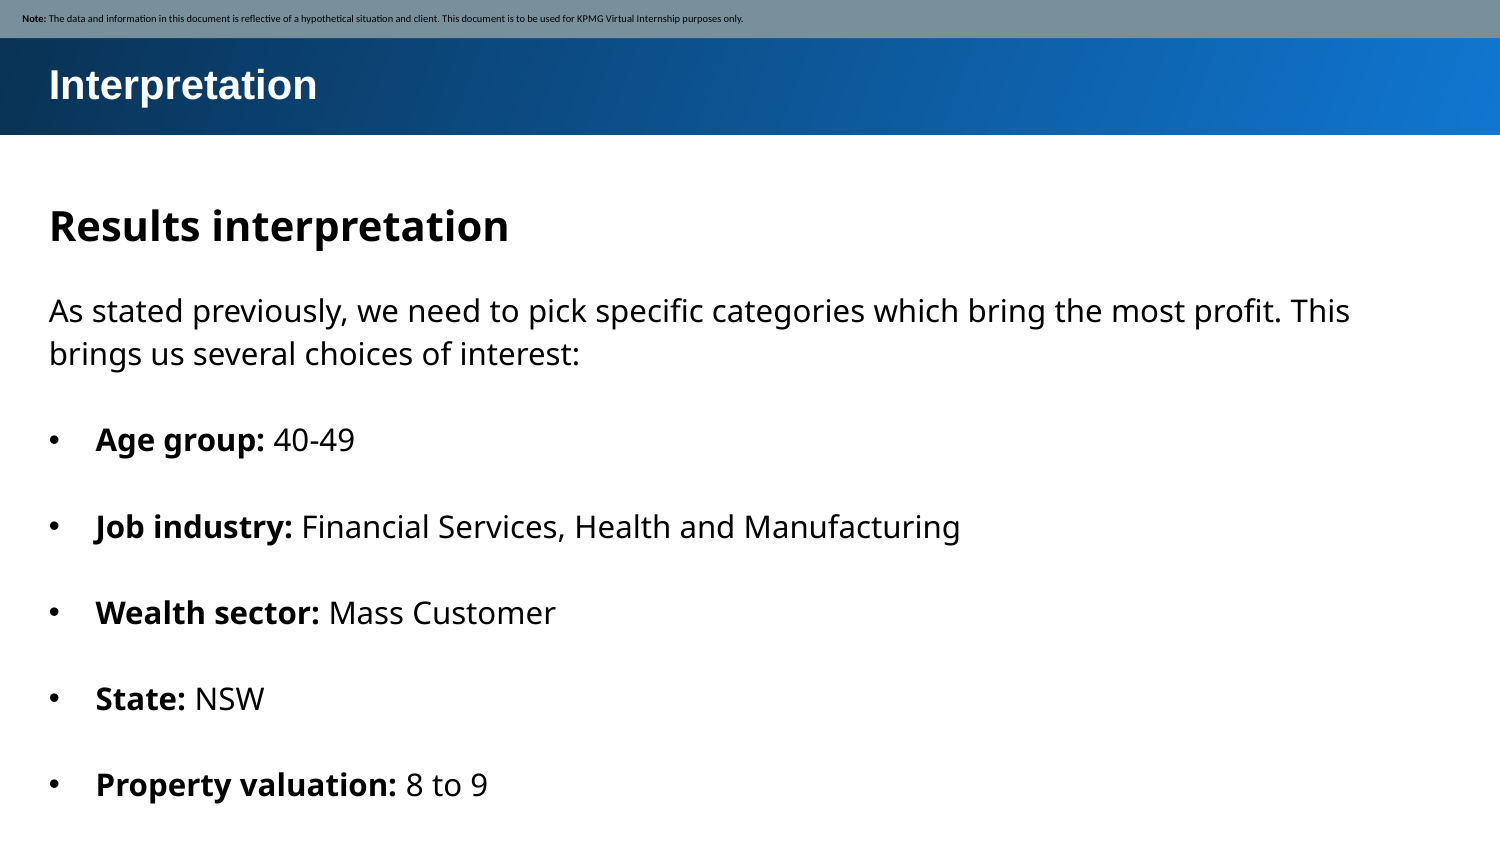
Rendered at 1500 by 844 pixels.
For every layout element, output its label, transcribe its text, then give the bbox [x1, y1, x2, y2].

text_box As stated previously, we need to pick specific categories which bring the most profit. This brings us several choices of interest: Age group: 40-49 Job industry: Financial Services, Health and Manufacturing Wealth sector: Mass Customer State: NSW Property valuation: 8 to 9 [33, 270, 1439, 844]
text_box Interpretation [33, 43, 1439, 124]
text_box Results interpretation [33, 177, 1439, 266]
text_box Note: The data and information in this document is reflective of a hypothetical situation and client. This document is to be used for KPMG Virtual Internship purposes only. [0, 0, 1500, 39]
text_box [0, 39, 1500, 135]
